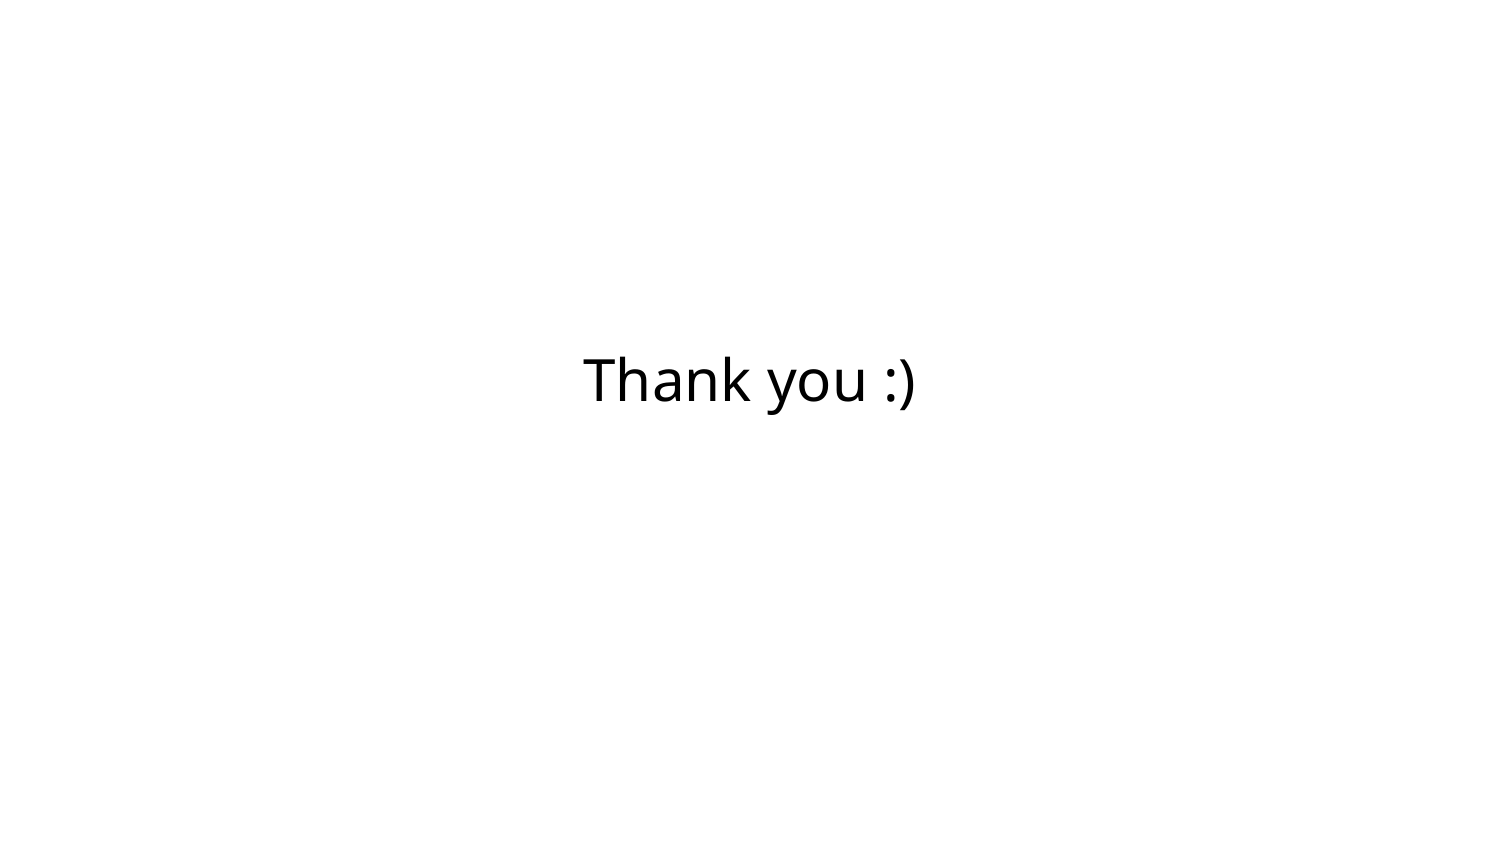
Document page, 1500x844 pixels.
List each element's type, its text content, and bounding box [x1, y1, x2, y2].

title Thank you :) [51, 327, 1449, 422]
